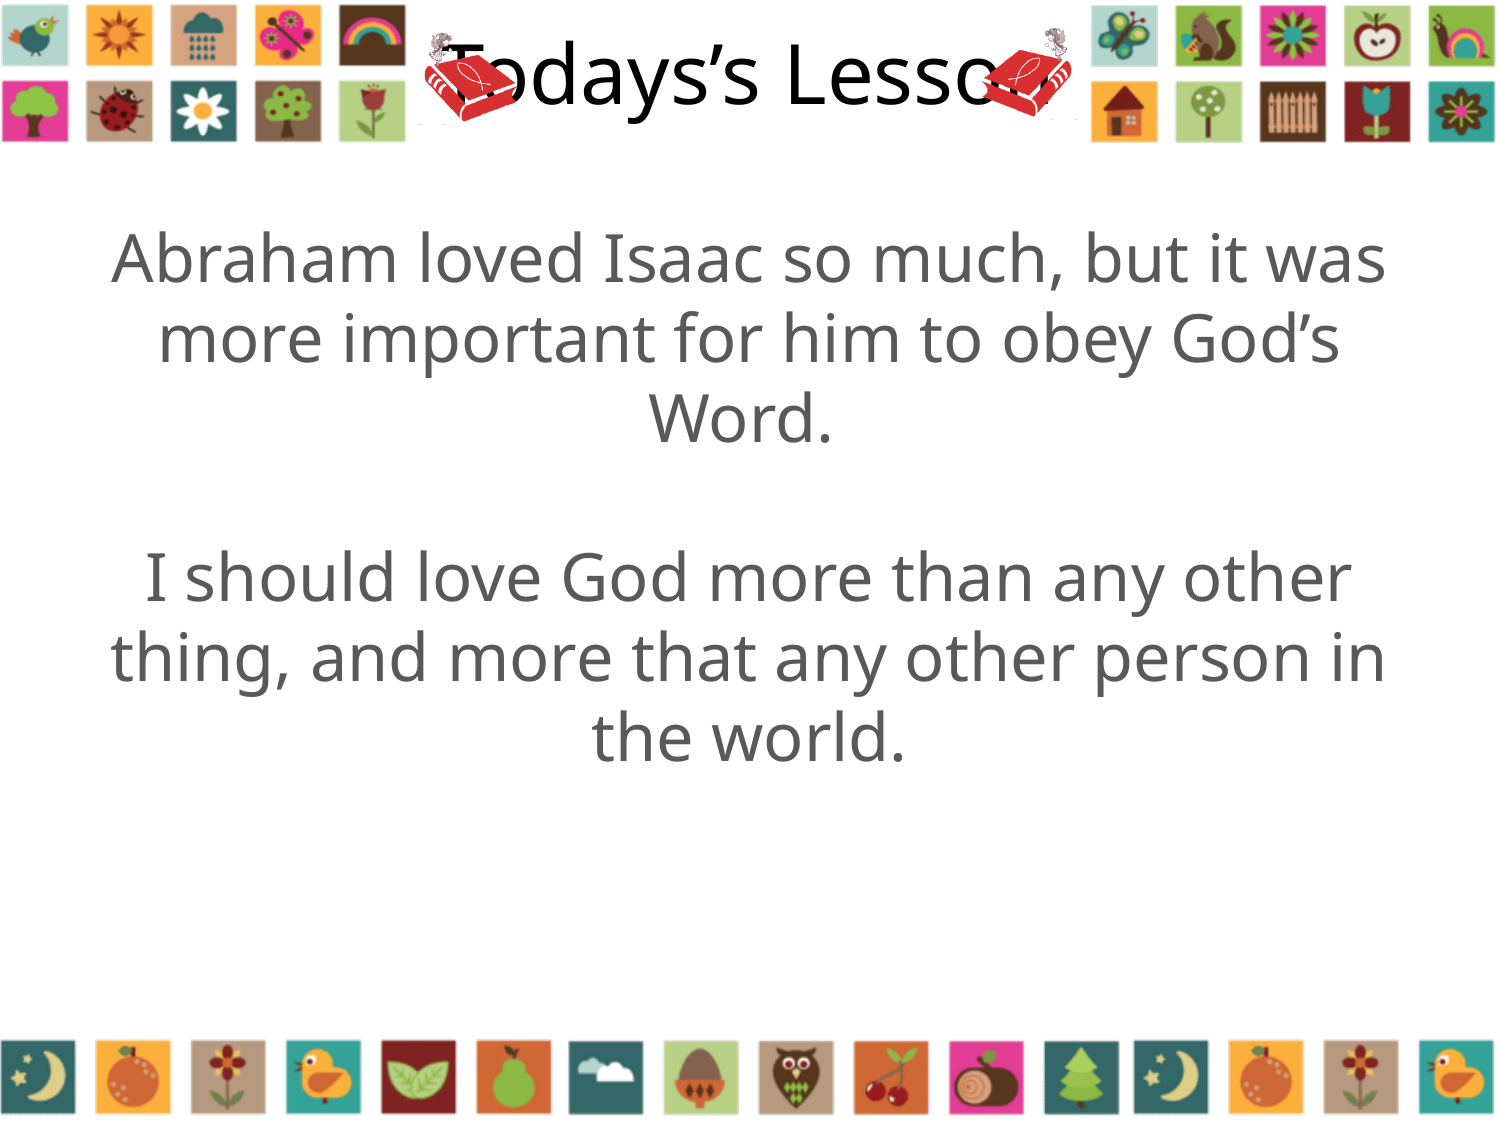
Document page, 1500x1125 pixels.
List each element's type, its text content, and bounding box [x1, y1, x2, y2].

picture [0, 3, 550, 150]
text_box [0, 1028, 1500, 1118]
picture [950, 3, 1500, 150]
text_box Abraham loved Isaac so much, but it was more important for him to obey God’s Word. I should love God more than any other thing, and more that any other person in the world. [76, 208, 1424, 863]
text_box Todays’s Lesson [425, 13, 1077, 129]
